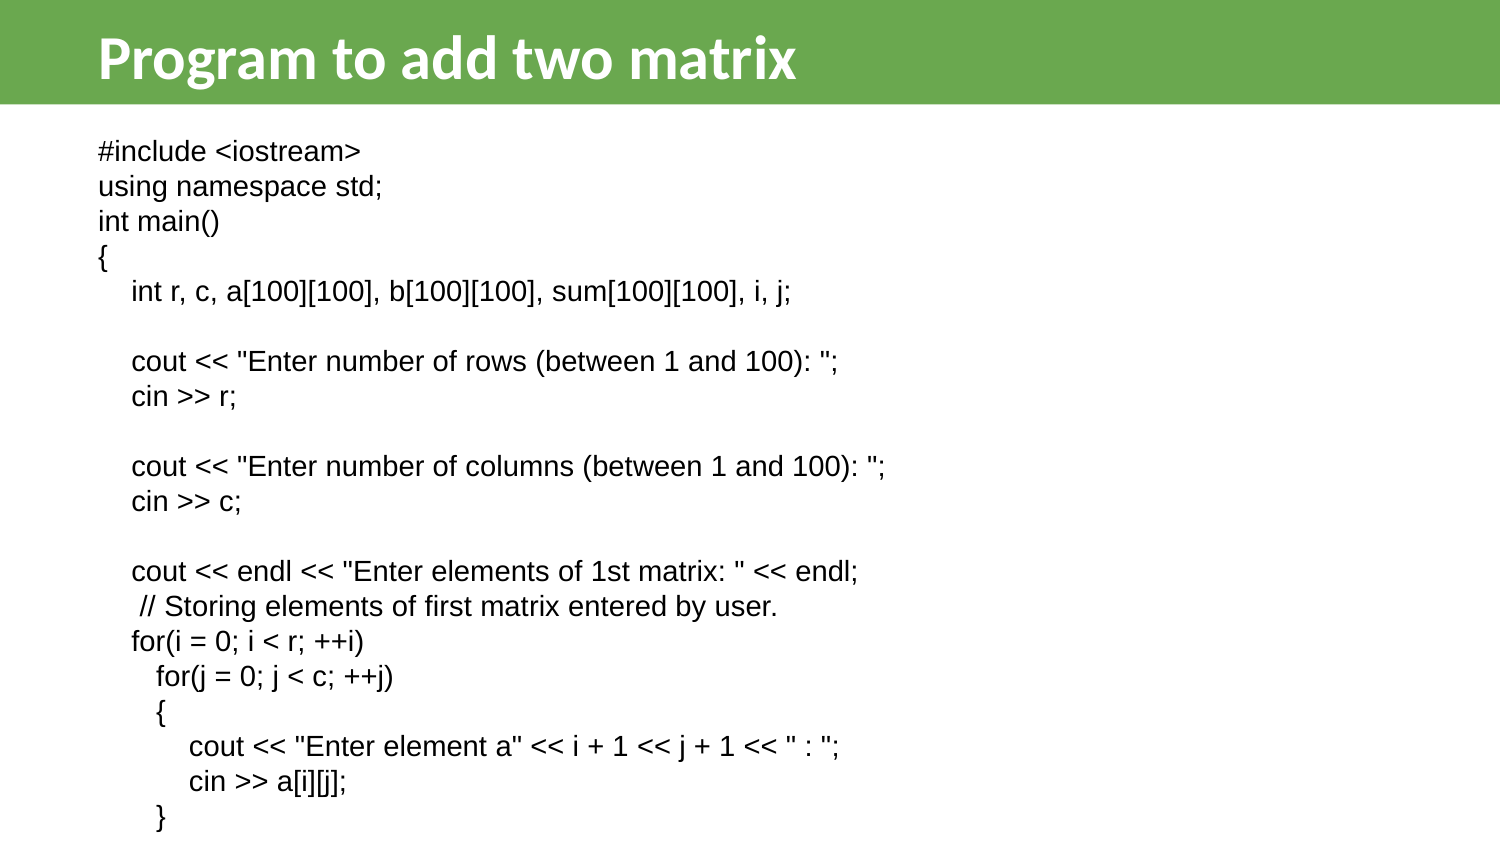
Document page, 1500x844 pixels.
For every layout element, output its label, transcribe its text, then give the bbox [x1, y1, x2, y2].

text_box Program to add two matrix [83, 2, 1161, 117]
text_box #include <iostream> using namespace std; int main() { int r, c, a[100][100], b[100][100], sum[100][100], i, j; cout << "Enter number of rows (between 1 and 100): "; cin >> r; cout << "Enter number of columns (between 1 and 100): "; cin >> c; cout << endl << "Enter elements of 1st matrix: " << endl; // Storing elements of first matrix entered by user. for(i = 0; i < r; ++i) for(j = 0; j < c; ++j) { cout << "Enter element a" << i + 1 << j + 1 << " : "; cin >> a[i][j]; } [83, 117, 1398, 750]
